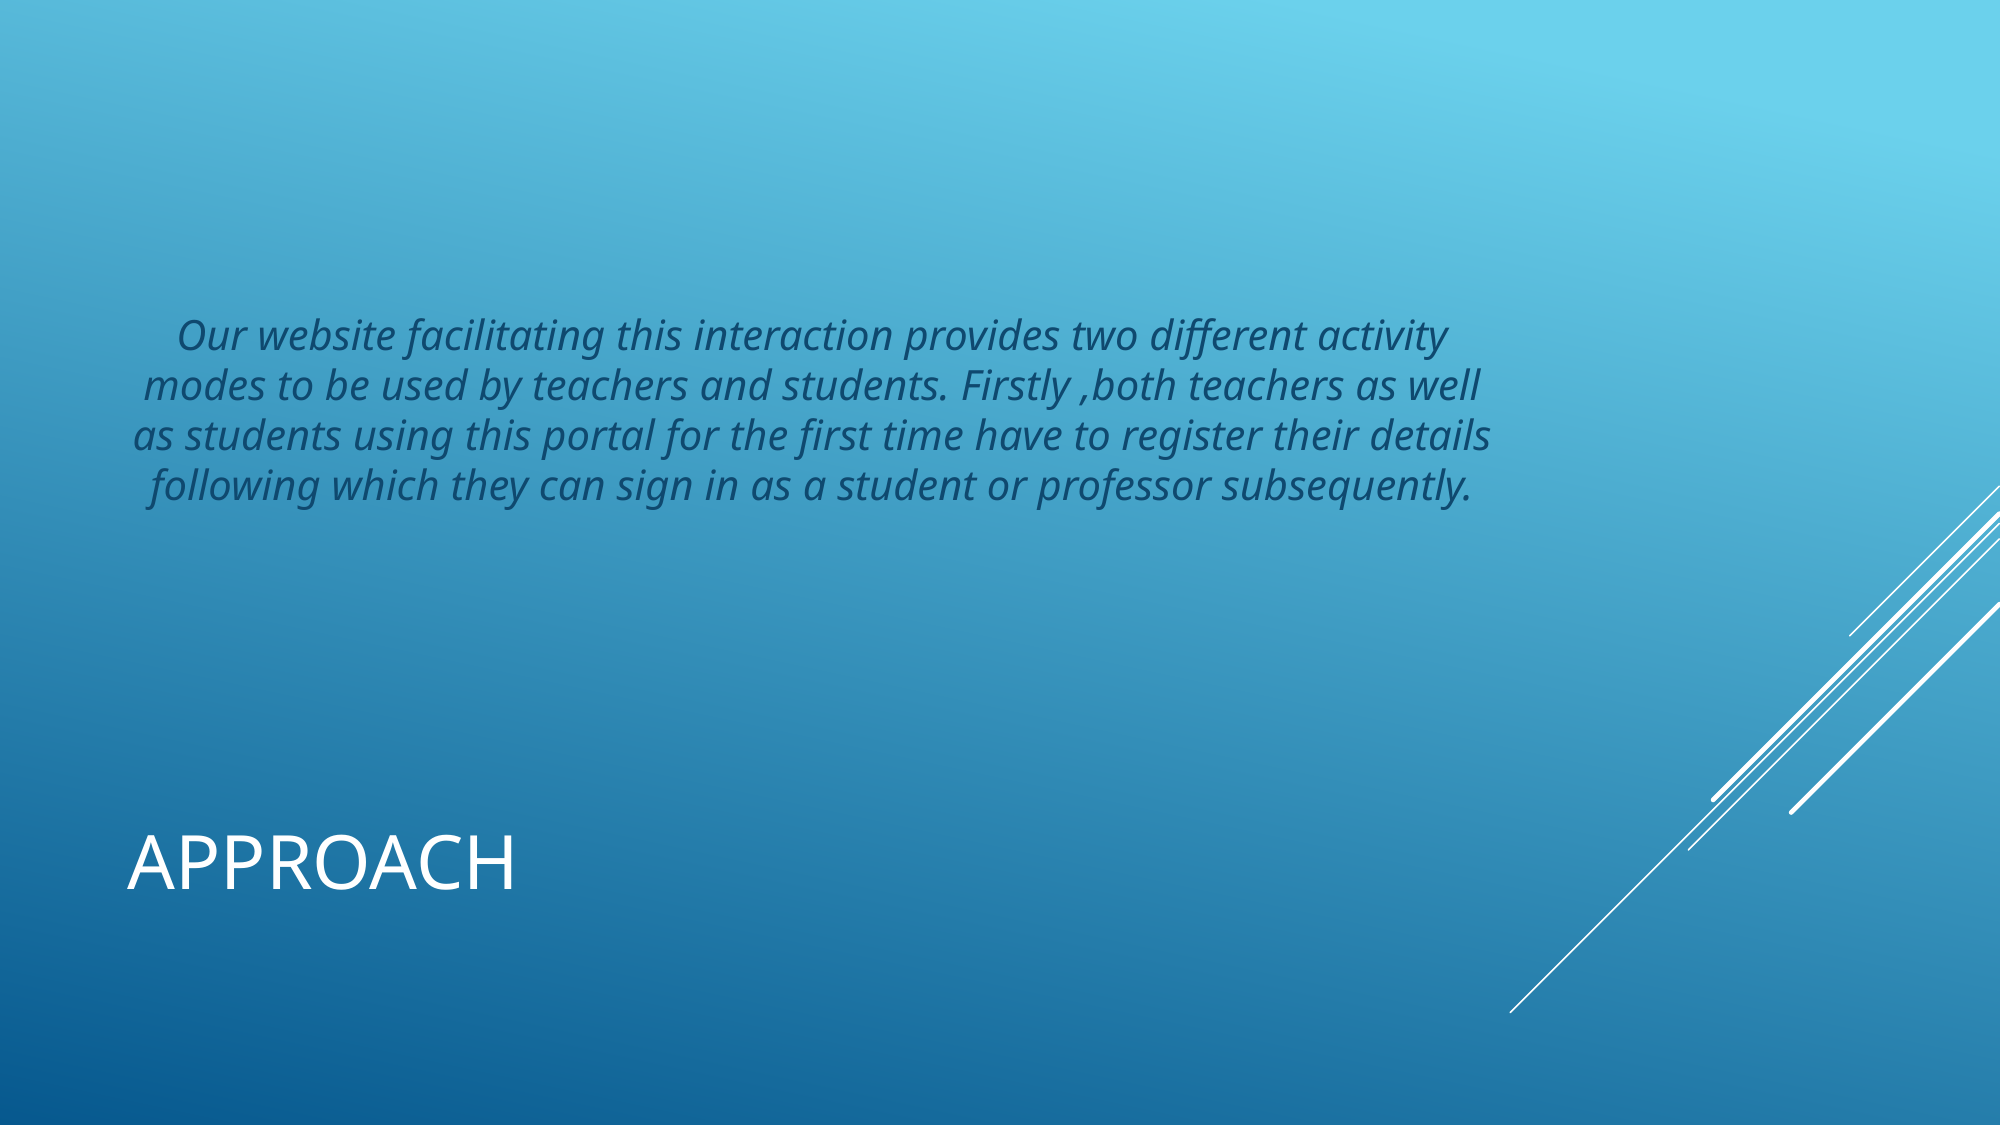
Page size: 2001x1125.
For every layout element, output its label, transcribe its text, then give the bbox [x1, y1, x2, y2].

list Our website facilitating this interaction provides two different activity modes to be used by teachers and students. Firstly ,both teachers as well as students using this portal for the first time have to register their details following which they can sign in as a student or professor subsequently. [112, 112, 1513, 706]
title Approach [112, 736, 1513, 984]
